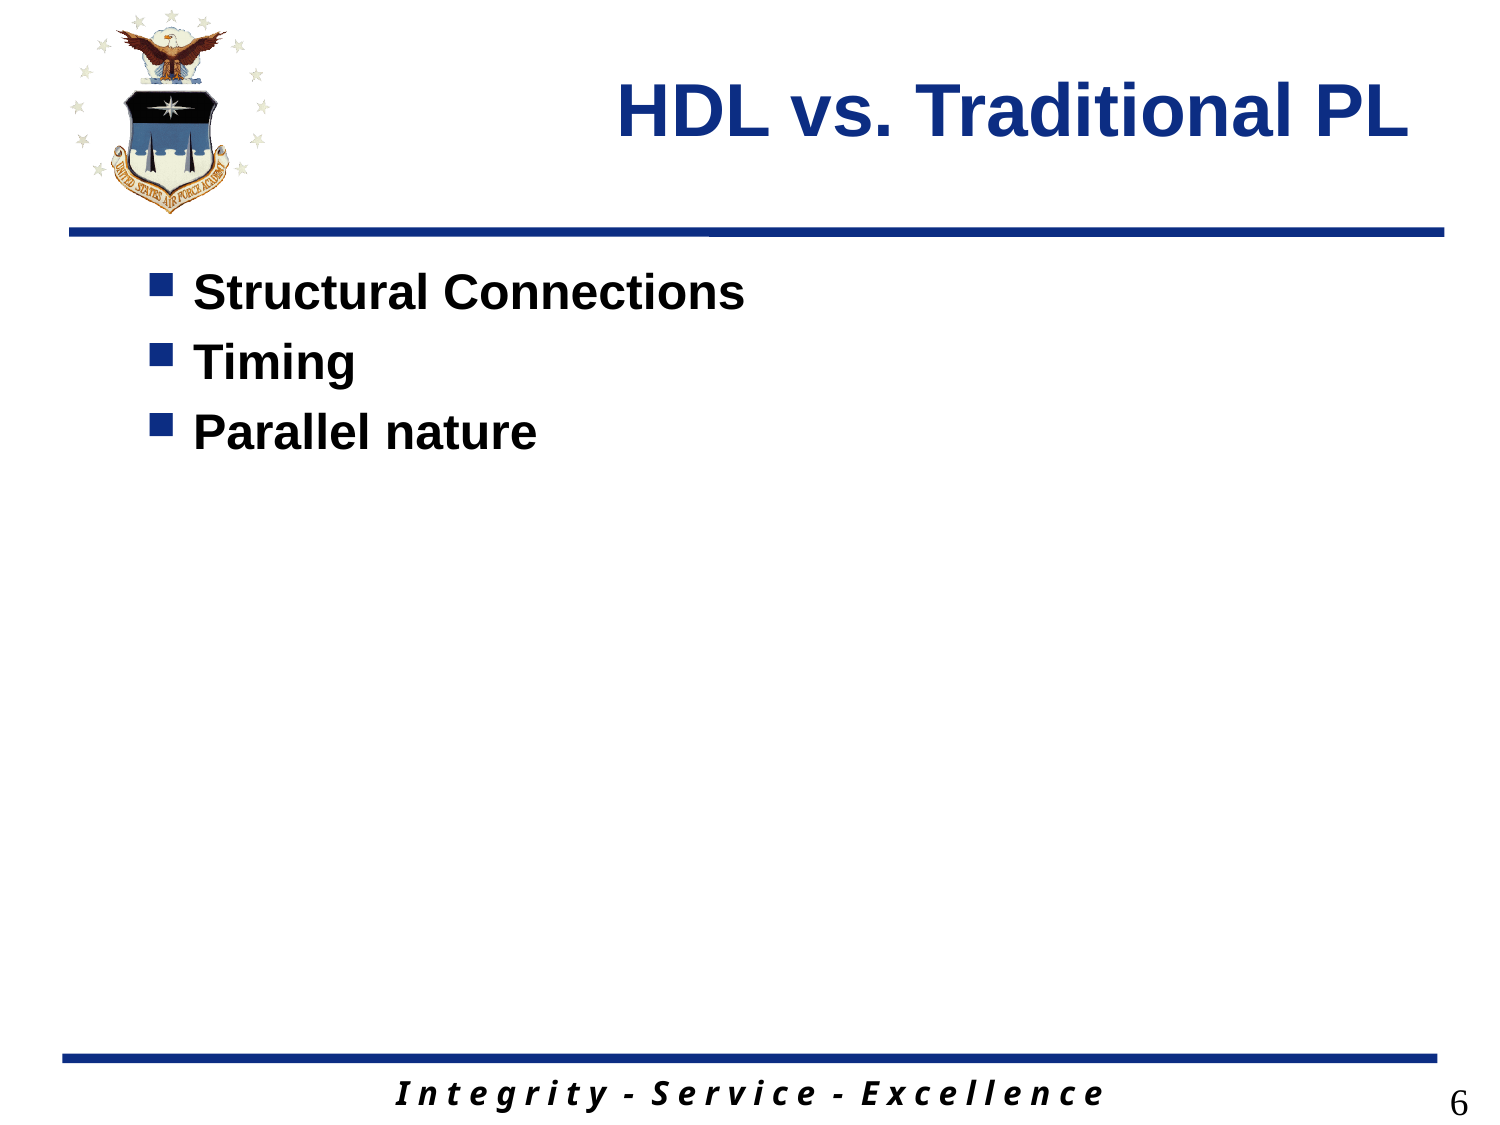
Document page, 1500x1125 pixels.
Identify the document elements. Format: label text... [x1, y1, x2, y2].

picture [63, 0, 275, 222]
slide_number 6 [1133, 1025, 1484, 1105]
list Structural Connections Timing Parallel nature [131, 251, 1466, 962]
title HDL vs. Traditional PL [313, 12, 1427, 201]
